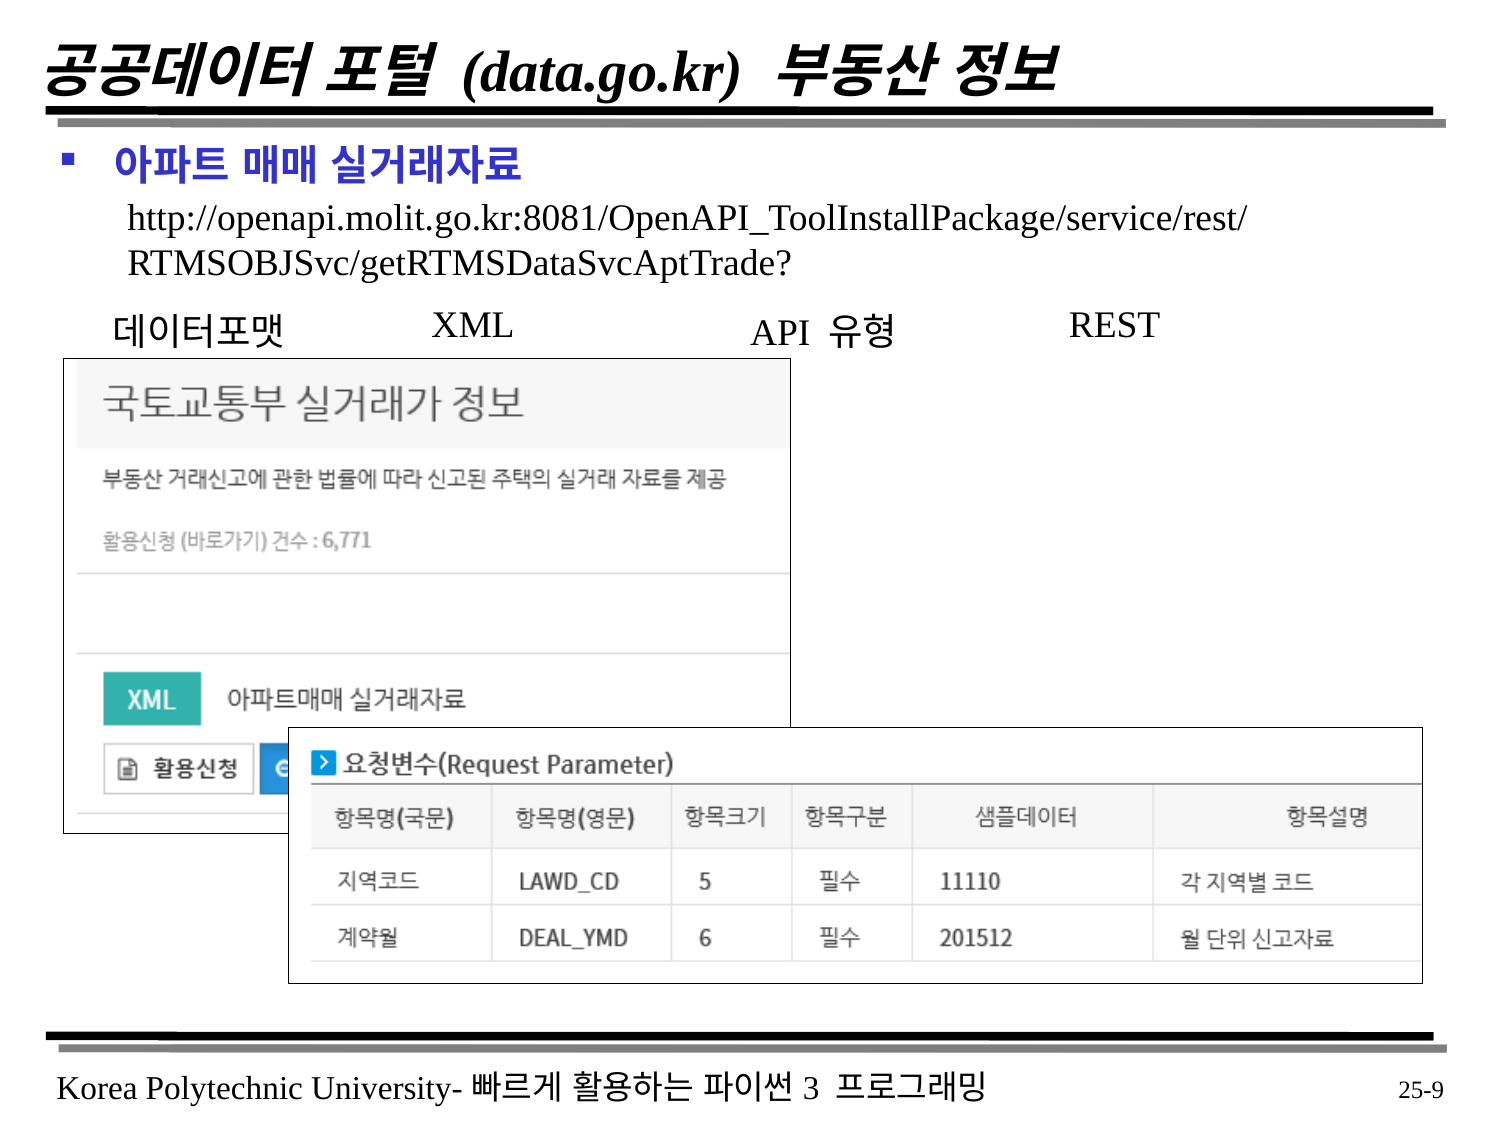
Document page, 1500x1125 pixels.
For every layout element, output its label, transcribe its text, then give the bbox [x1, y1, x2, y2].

table_header XML [416, 295, 735, 355]
picture [63, 358, 1424, 985]
table_header API 유형 [735, 295, 1054, 355]
text_box 아파트 매매 실거래자료 [43, 131, 1450, 977]
table_header 데이터포맷 [98, 295, 416, 355]
slide_number 25-9 [1333, 1066, 1460, 1115]
title 공공데이터 포털 (data.go.kr) 부동산 정보 [25, 25, 1301, 101]
text_box http://openapi.molit.go.kr:8081/OpenAPI_ToolInstallPackage/service/rest/RTMSOBJSvc/getRTMSDataSvcAptTrade? [112, 185, 1423, 290]
table_header REST [1054, 295, 1373, 355]
